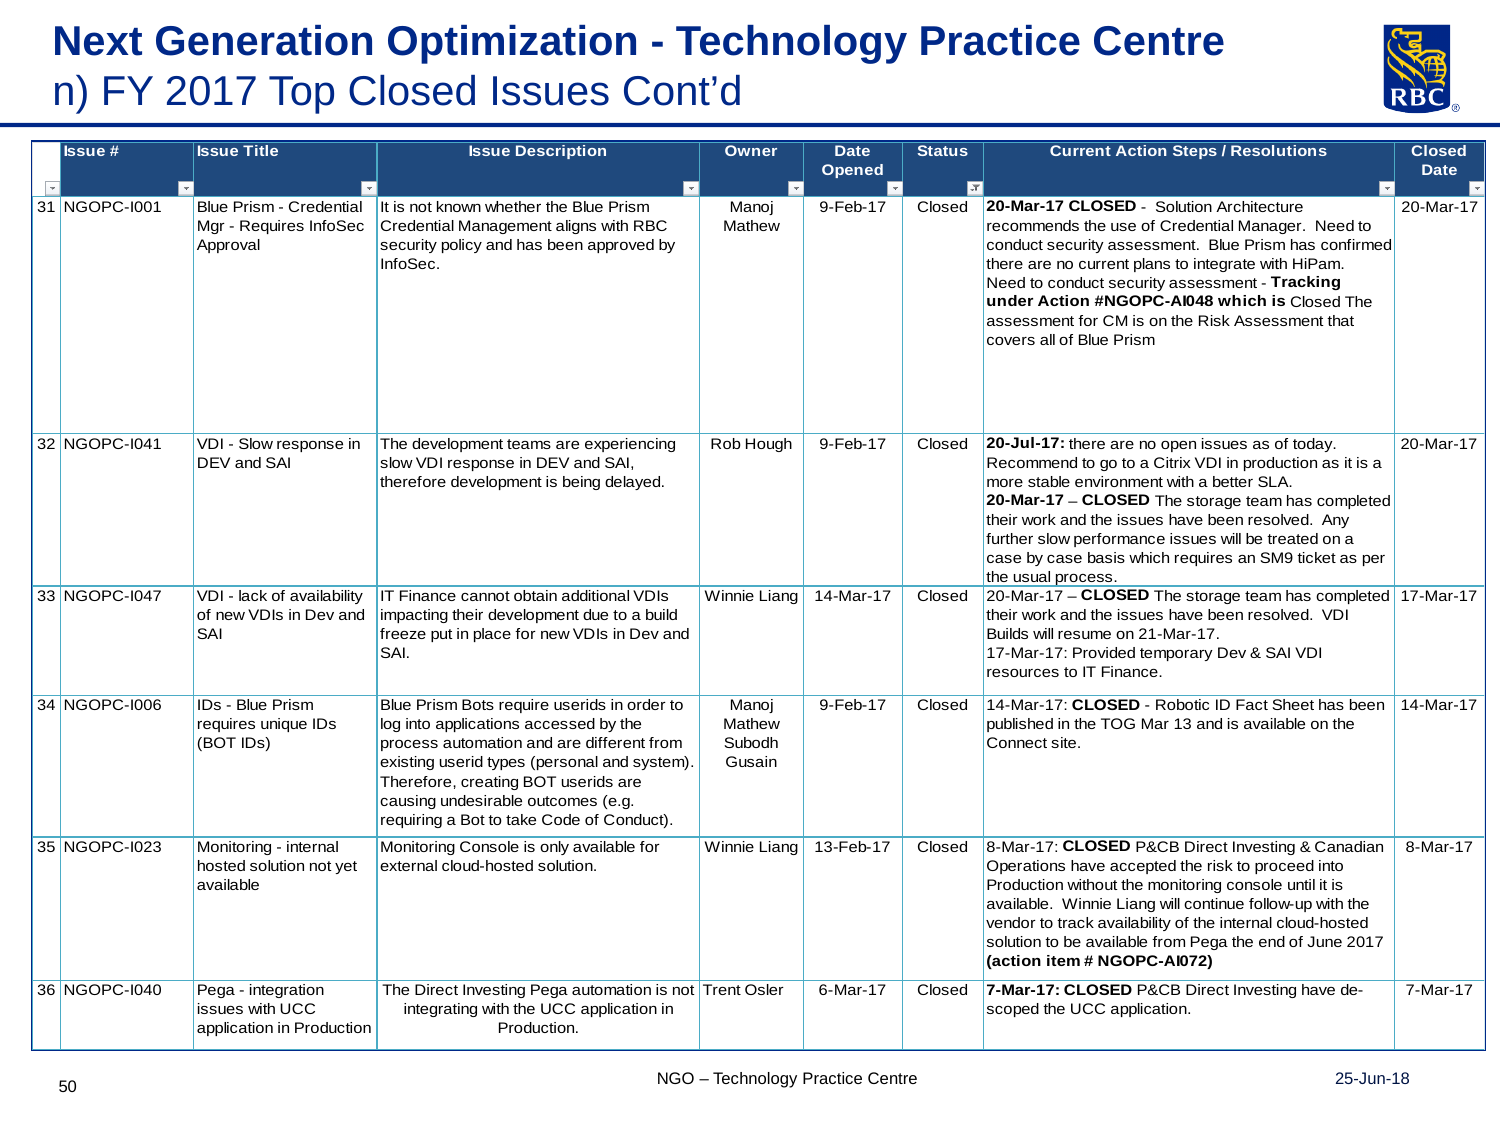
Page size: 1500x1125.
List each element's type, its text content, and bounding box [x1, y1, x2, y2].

text_box Next Generation Optimization - Technology Practice Centre n) FY 2017 Top Closed Issues Cont’d [37, 6, 1375, 122]
picture [31, 141, 1486, 1051]
picture [1383, 24, 1461, 114]
